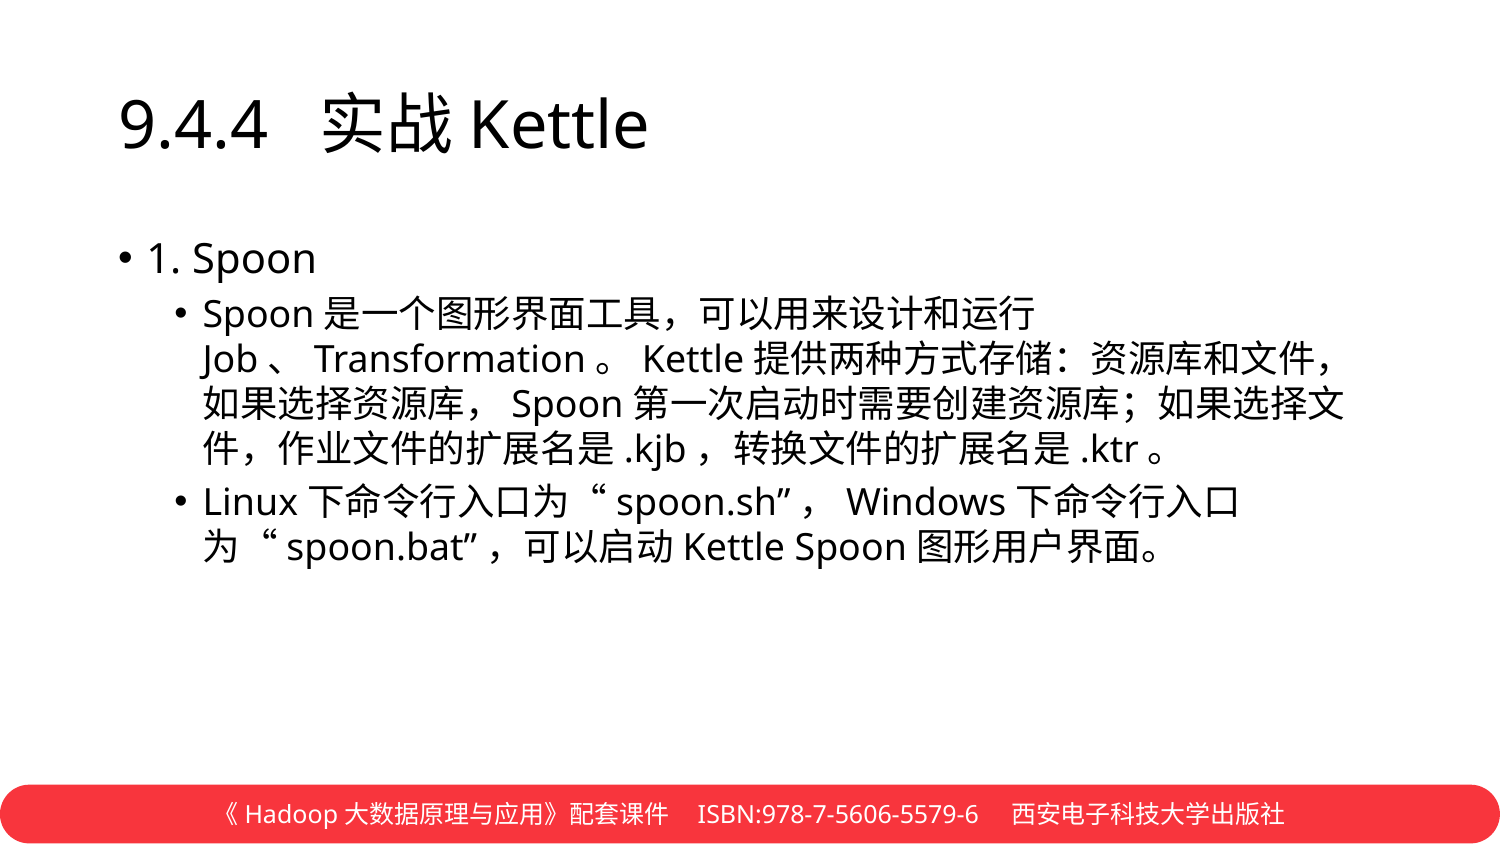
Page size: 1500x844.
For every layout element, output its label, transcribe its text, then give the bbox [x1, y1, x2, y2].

list 1. Spoon Spoon是一个图形界面工具，可以用来设计和运行Job、Transformation。Kettle提供两种方式存储：资源库和文件，如果选择资源库，Spoon第一次启动时需要创建资源库；如果选择文件，作业文件的扩展名是.kjb，转换文件的扩展名是.ktr。 Linux下命令行入口为“spoon.sh”，Windows下命令行入口为“spoon.bat”，可以启动Kettle Spoon图形用户界面。 [103, 224, 1397, 760]
title 9.4.4 实战Kettle [103, 44, 1397, 208]
